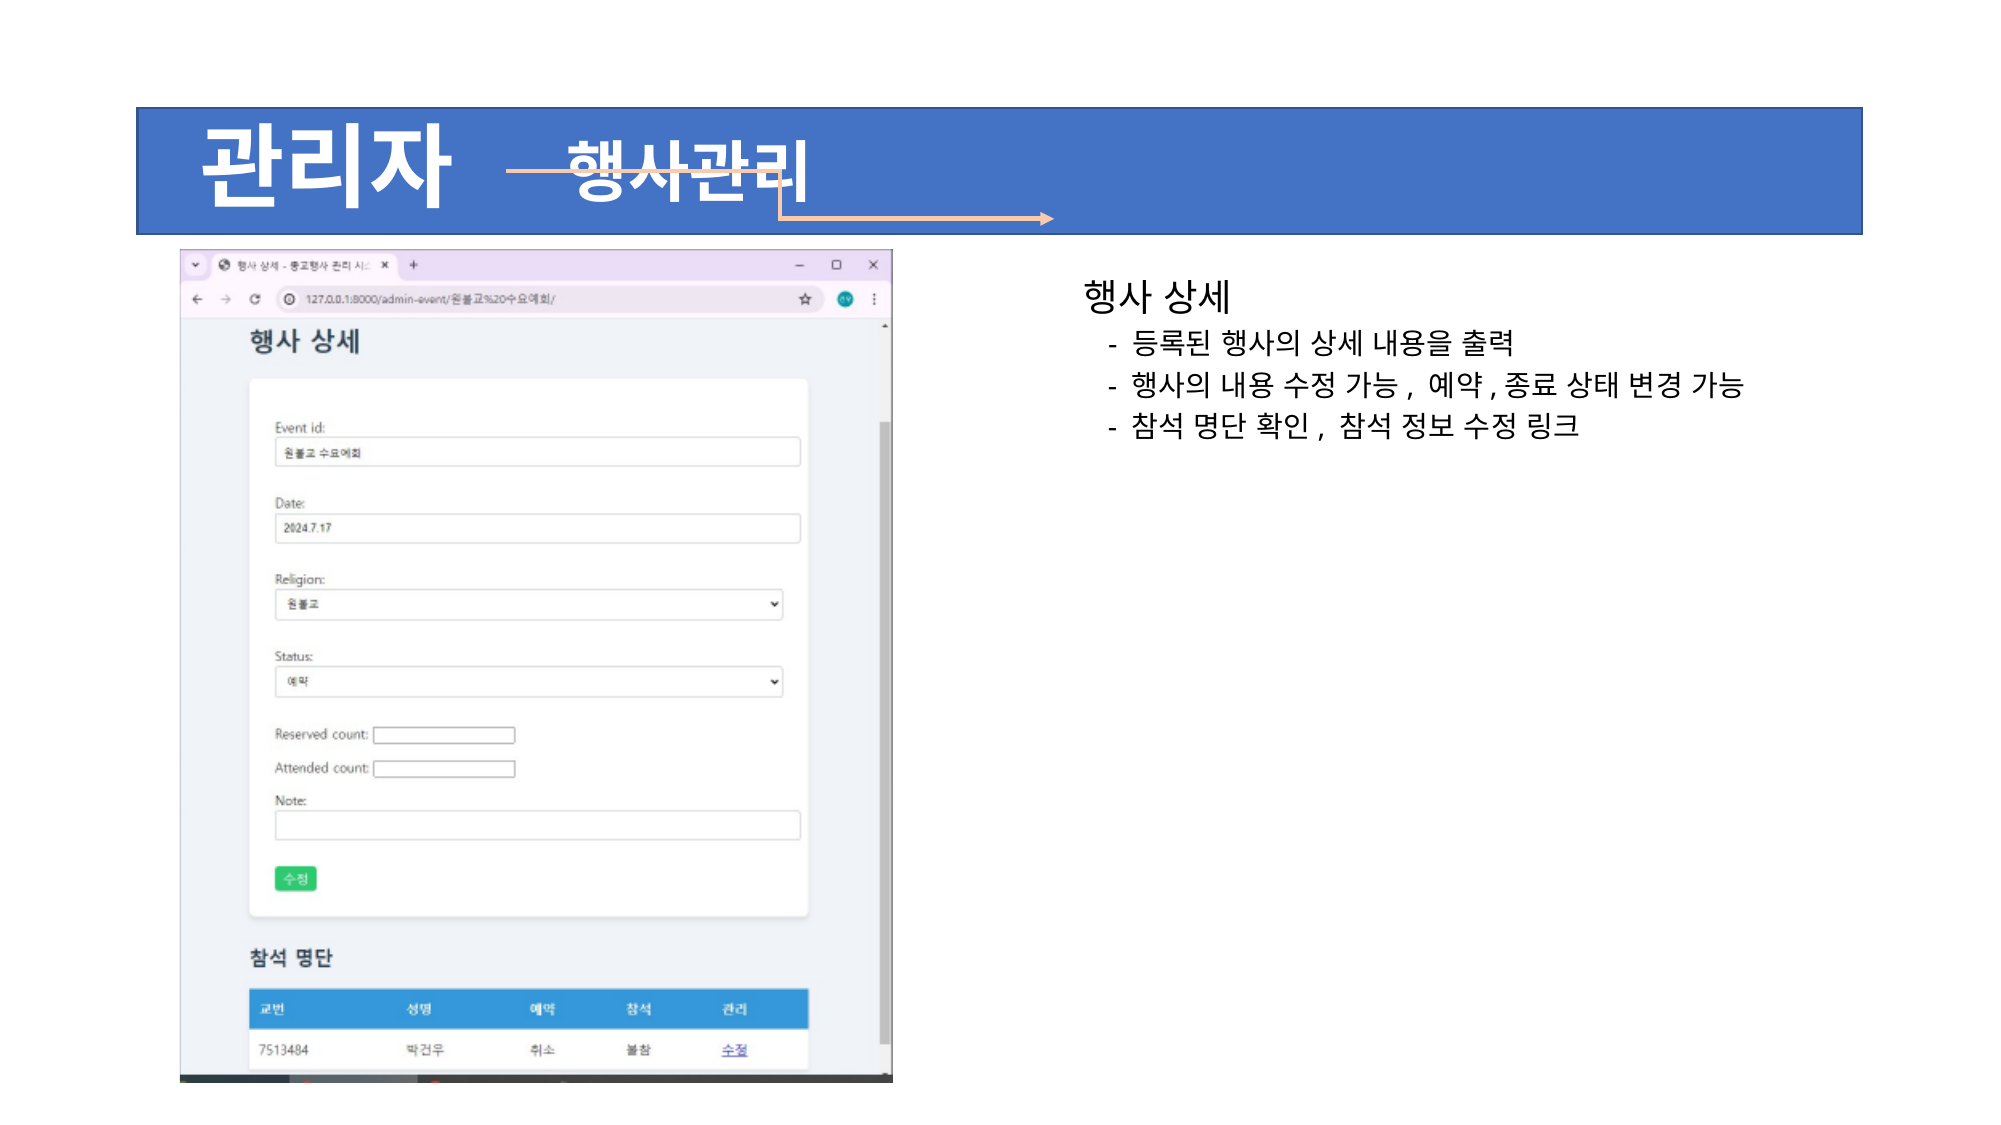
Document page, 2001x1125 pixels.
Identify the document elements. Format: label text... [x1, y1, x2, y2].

text_box 행사 상세 [1069, 266, 1729, 327]
text_box - 행사의 내용 수정 가능, 예약,종료 상태 변경 가능 [1093, 359, 1823, 400]
text_box - 참석 명단 확인, 참석 정보 수정 링크 [1093, 400, 1823, 451]
title 관리자 [136, 107, 1863, 235]
text_box - 등록된 행사의 상세 내용을 출력 [1093, 317, 1665, 359]
text_box 행사관리 [505, 122, 1823, 218]
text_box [505, 170, 1055, 219]
picture [179, 249, 893, 1083]
